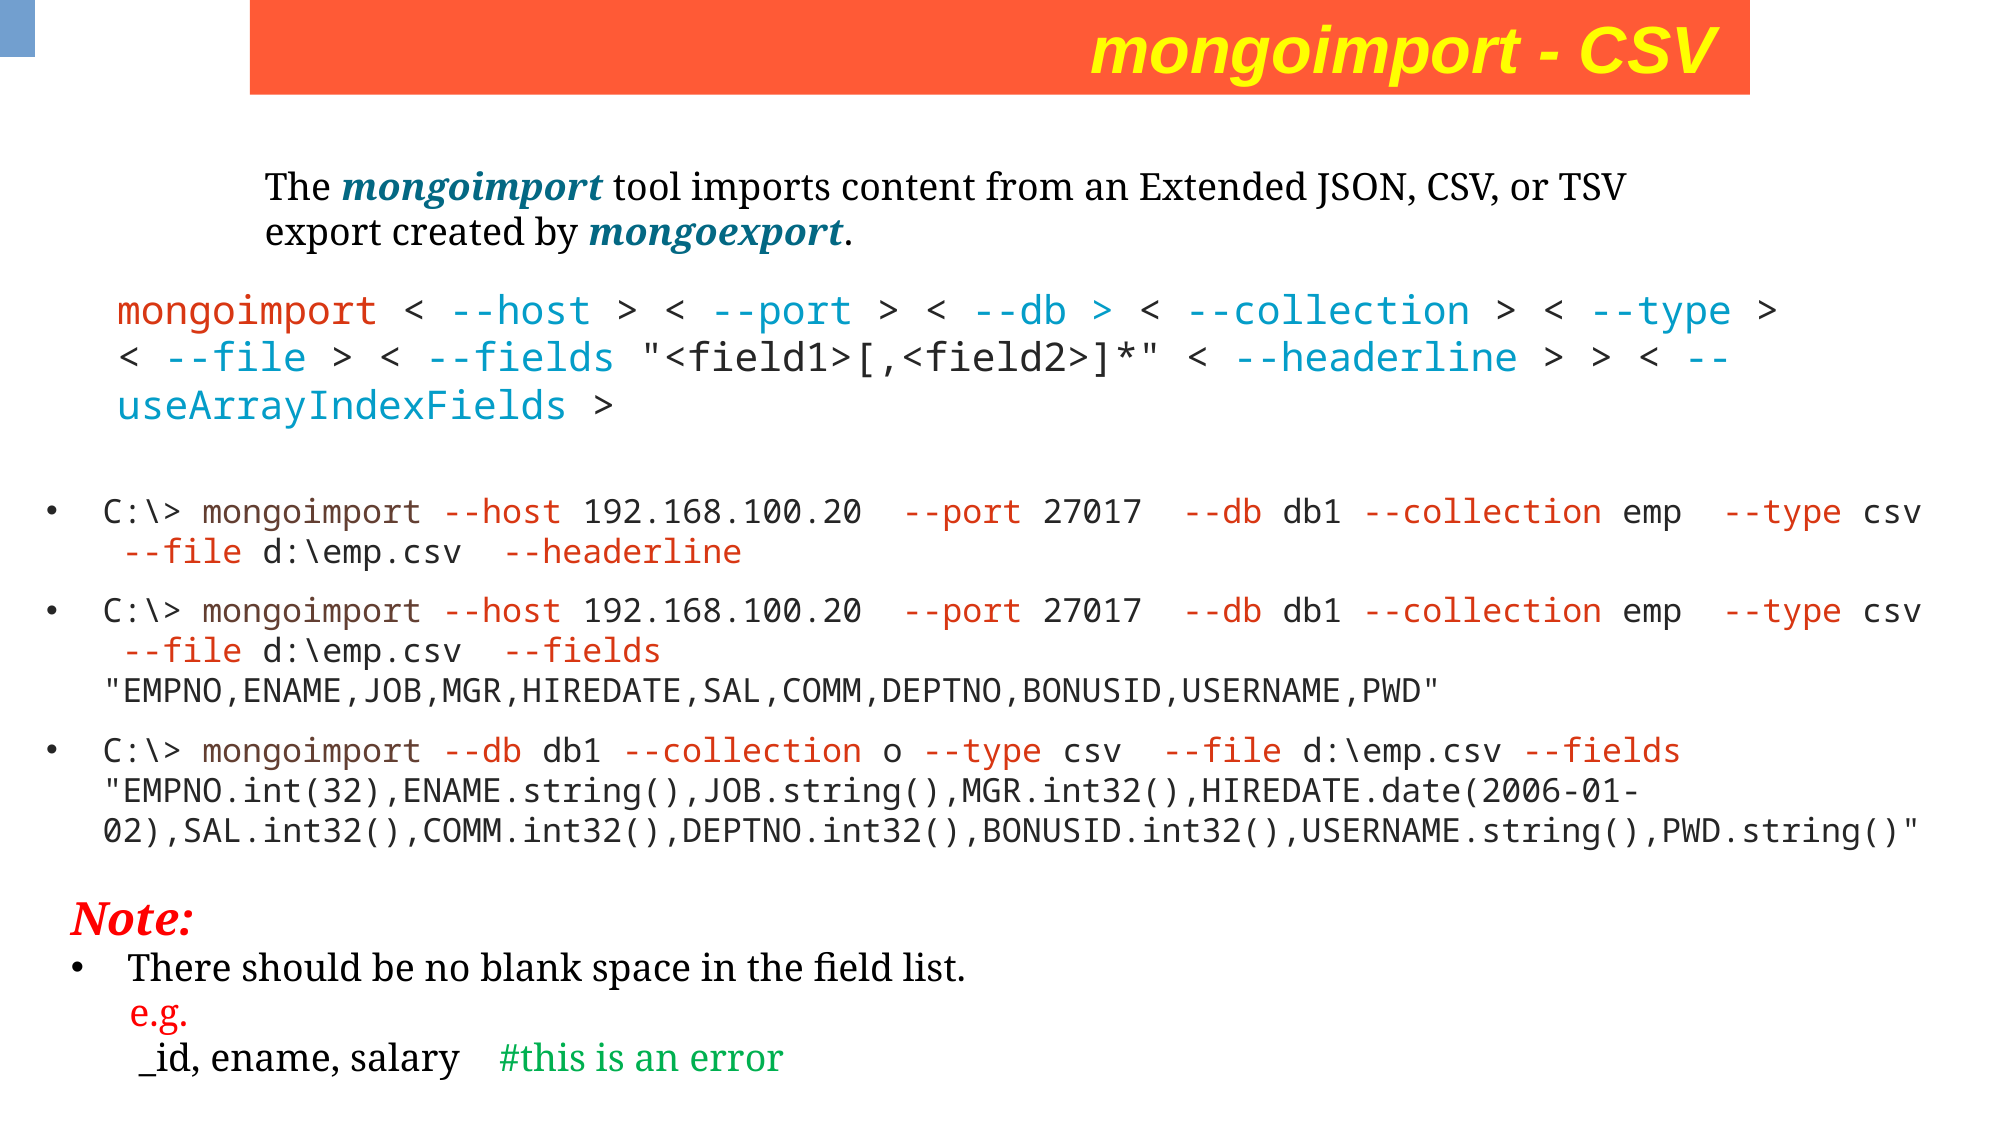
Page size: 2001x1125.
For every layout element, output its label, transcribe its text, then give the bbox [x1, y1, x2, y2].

text_box C:\> mongoimport --host 192.168.100.20 --port 27017 --db db1 --collection emp --type csv --file d:\emp.csv --headerline C:\> mongoimport --host 192.168.100.20 --port 27017 --db db1 --collection emp --type csv --file d:\emp.csv --fields "EMPNO,ENAME,JOB,MGR,HIREDATE,SAL,COMM,DEPTNO,BONUSID,USERNAME,PWD" C:\> mongoimport --db db1 --collection o --type csv --file d:\emp.csv --fields "EMPNO.int(32),ENAME.string(),JOB.string(),MGR.int32(),HIREDATE.date(2006-01-02),SAL.int32(),COMM.int32(),DEPTNO.int32(),BONUSID.int32(),USERNAME.string(),PWD.string()" [31, 482, 1957, 857]
text_box mongoimport < --host > < --port > < --db > < --collection > < --type > < --file > < --fields "<field1>[,<field2>]*" < --headerline > > < --useArrayIndexFields > [102, 277, 1809, 435]
text_box Note: There should be no blank space in the field list. e.g. _id, ename, salary #this is an error [55, 881, 1751, 1087]
text_box The mongoimport tool imports content from an Extended JSON, CSV, or TSV export created by mongoexport. [249, 155, 1750, 260]
text_box mongoimport - CSV [249, 0, 1750, 95]
